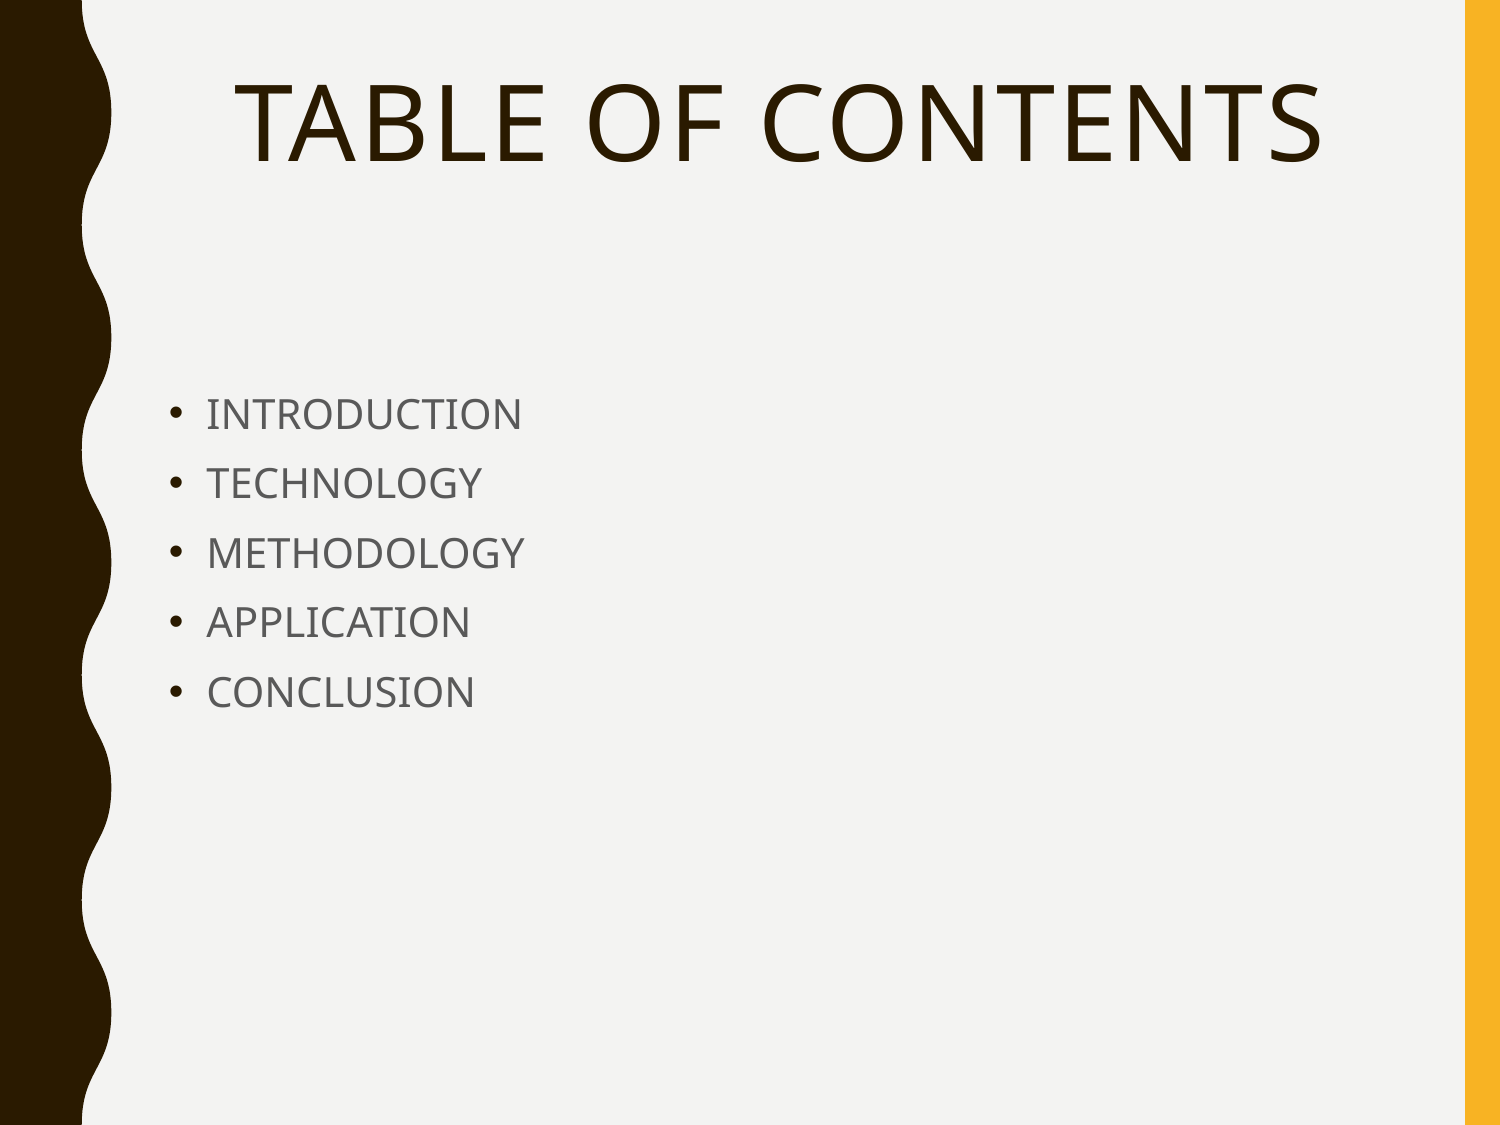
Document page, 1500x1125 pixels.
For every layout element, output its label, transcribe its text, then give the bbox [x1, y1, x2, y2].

title Table of contents [154, 62, 1407, 308]
list INTRODUCTION TECHNOLOGY METHODOLOGY APPLICATION CONCLUSION [154, 375, 1407, 965]
